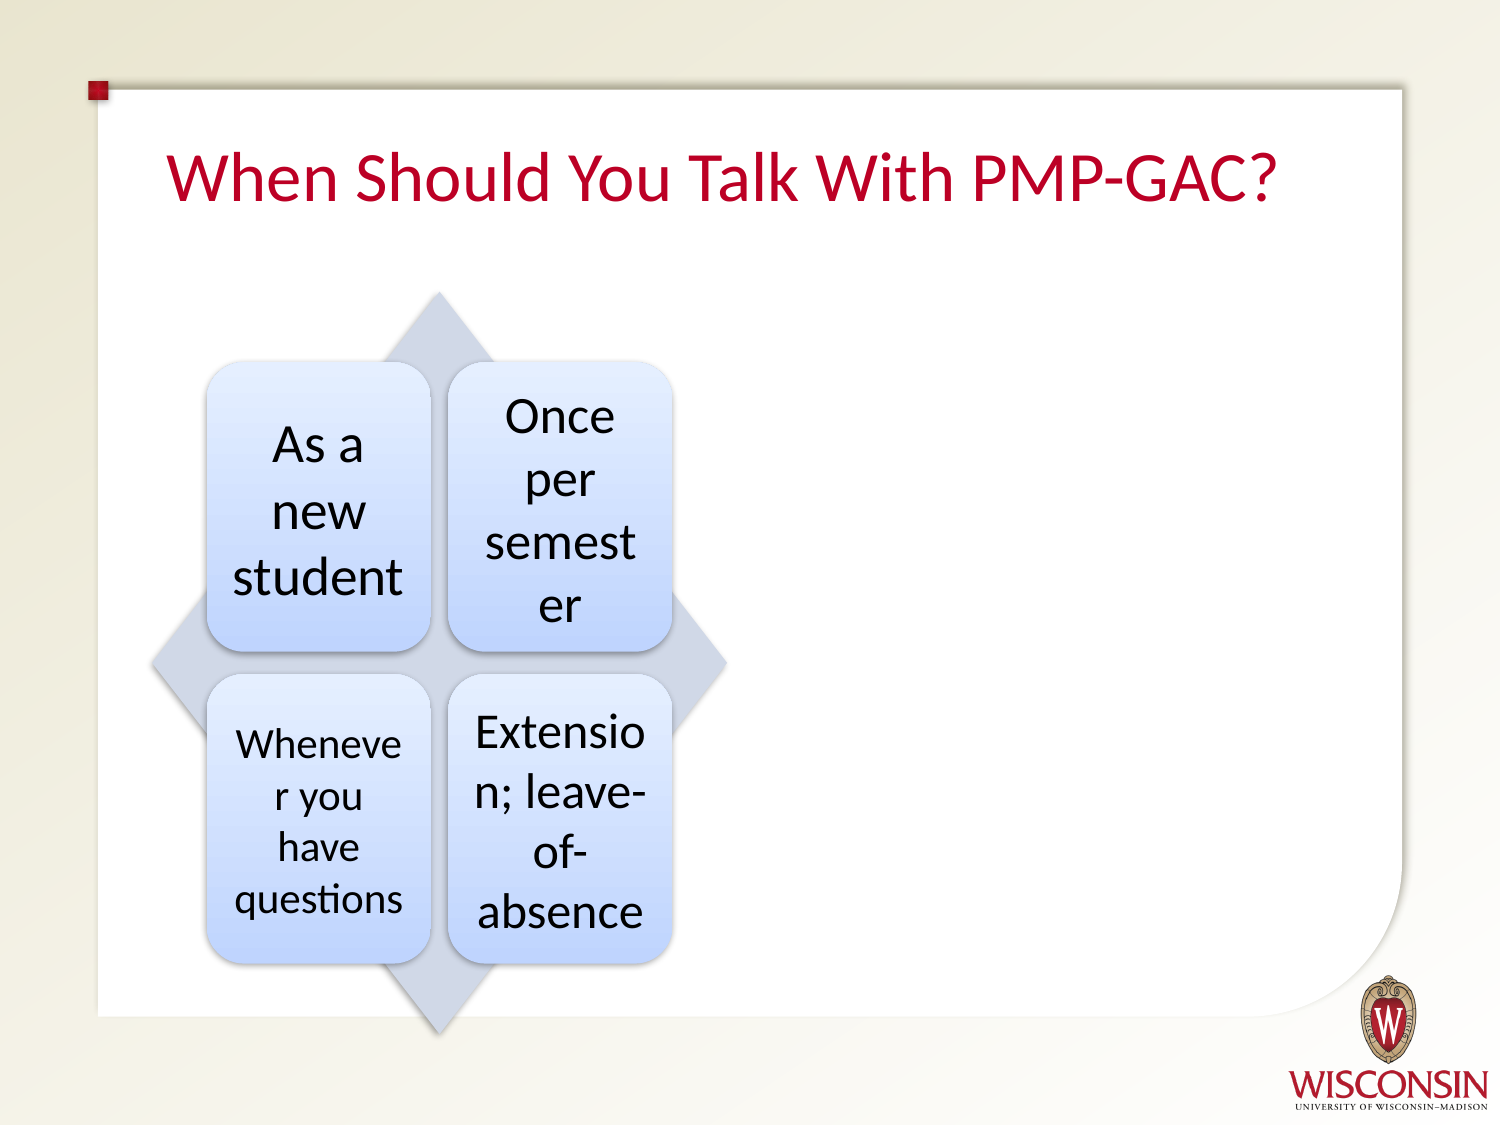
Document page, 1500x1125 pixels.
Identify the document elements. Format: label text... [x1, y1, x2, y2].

picture [1288, 973, 1489, 1110]
title When Should You Talk With PMP-GAC? [152, 122, 1394, 261]
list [151, 291, 728, 1035]
